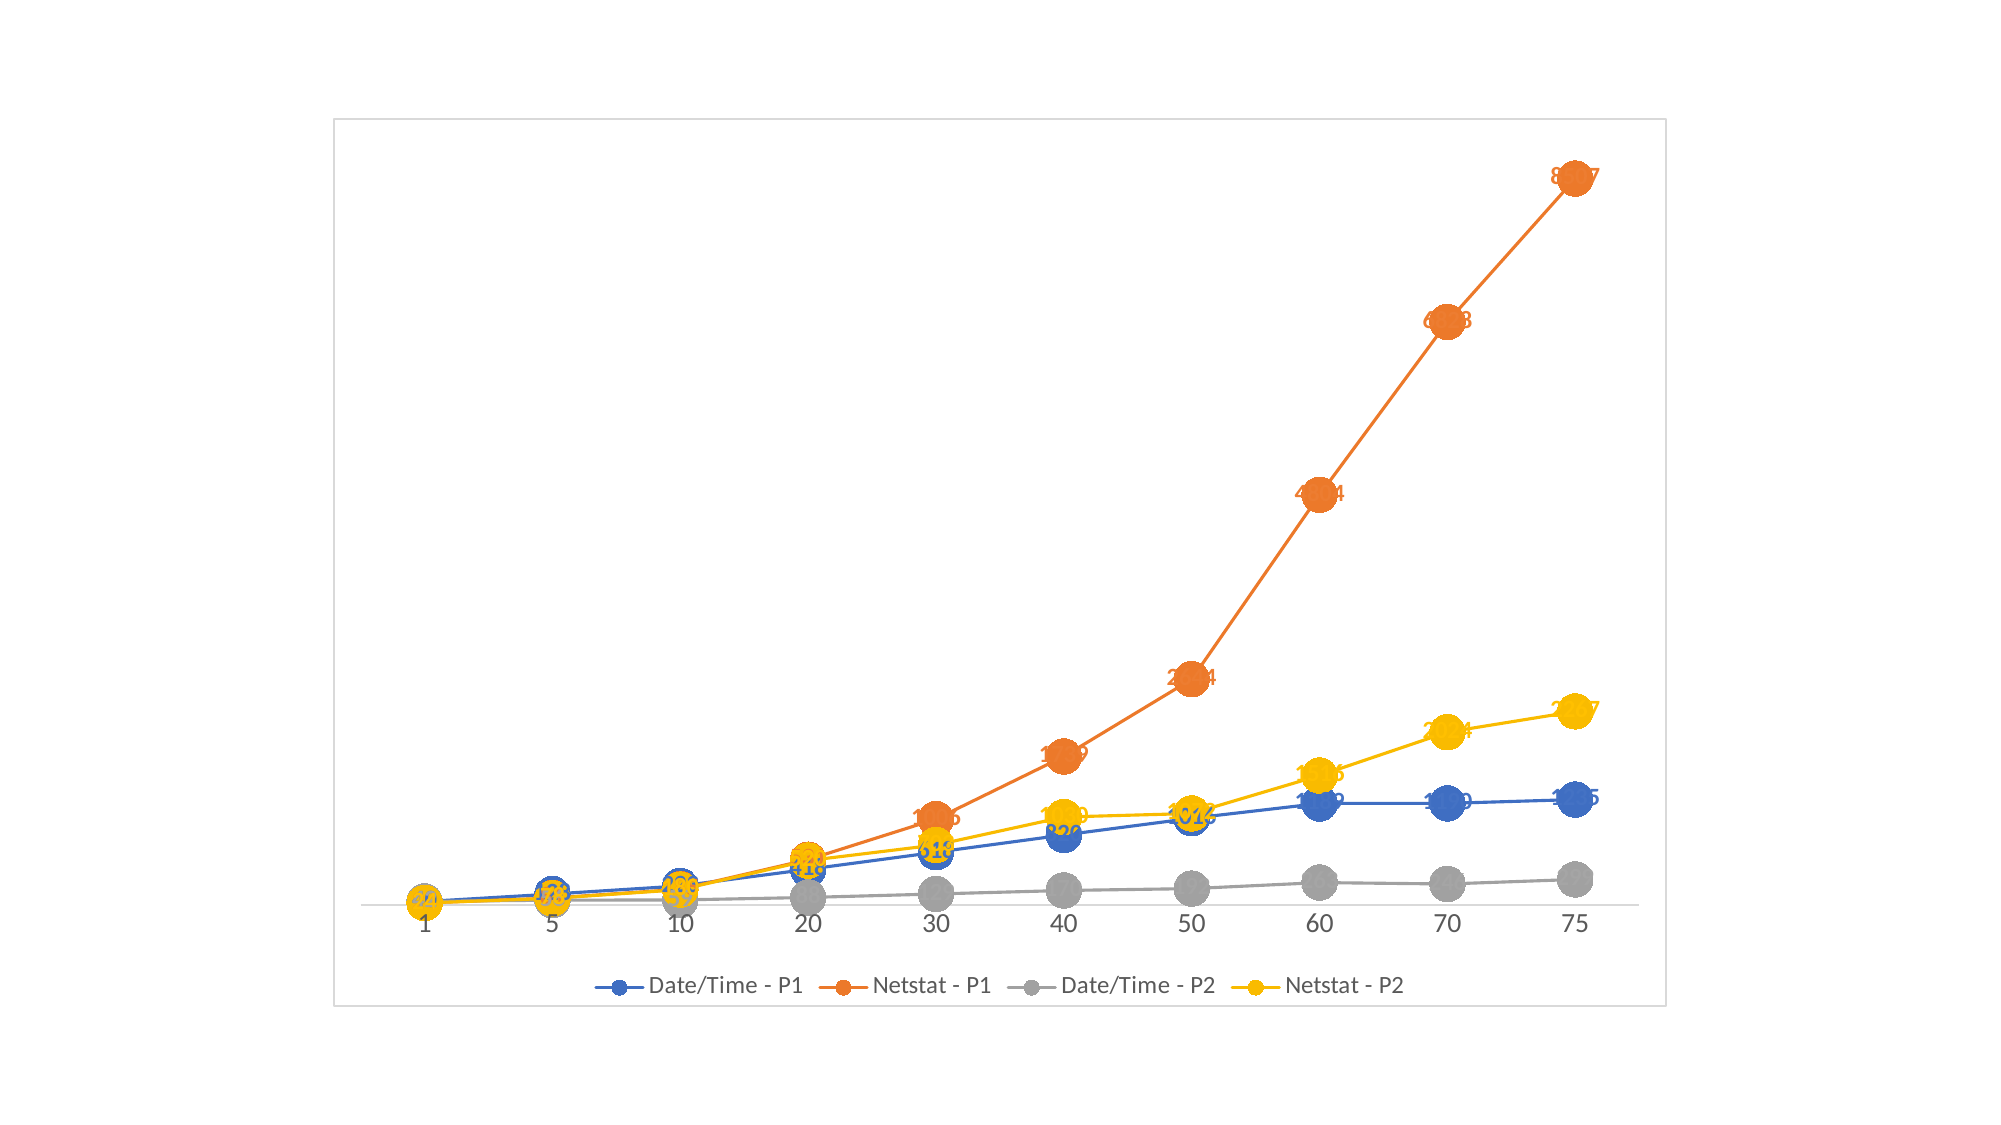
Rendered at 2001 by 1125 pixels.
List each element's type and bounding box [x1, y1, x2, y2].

chart [333, 117, 1667, 1007]
